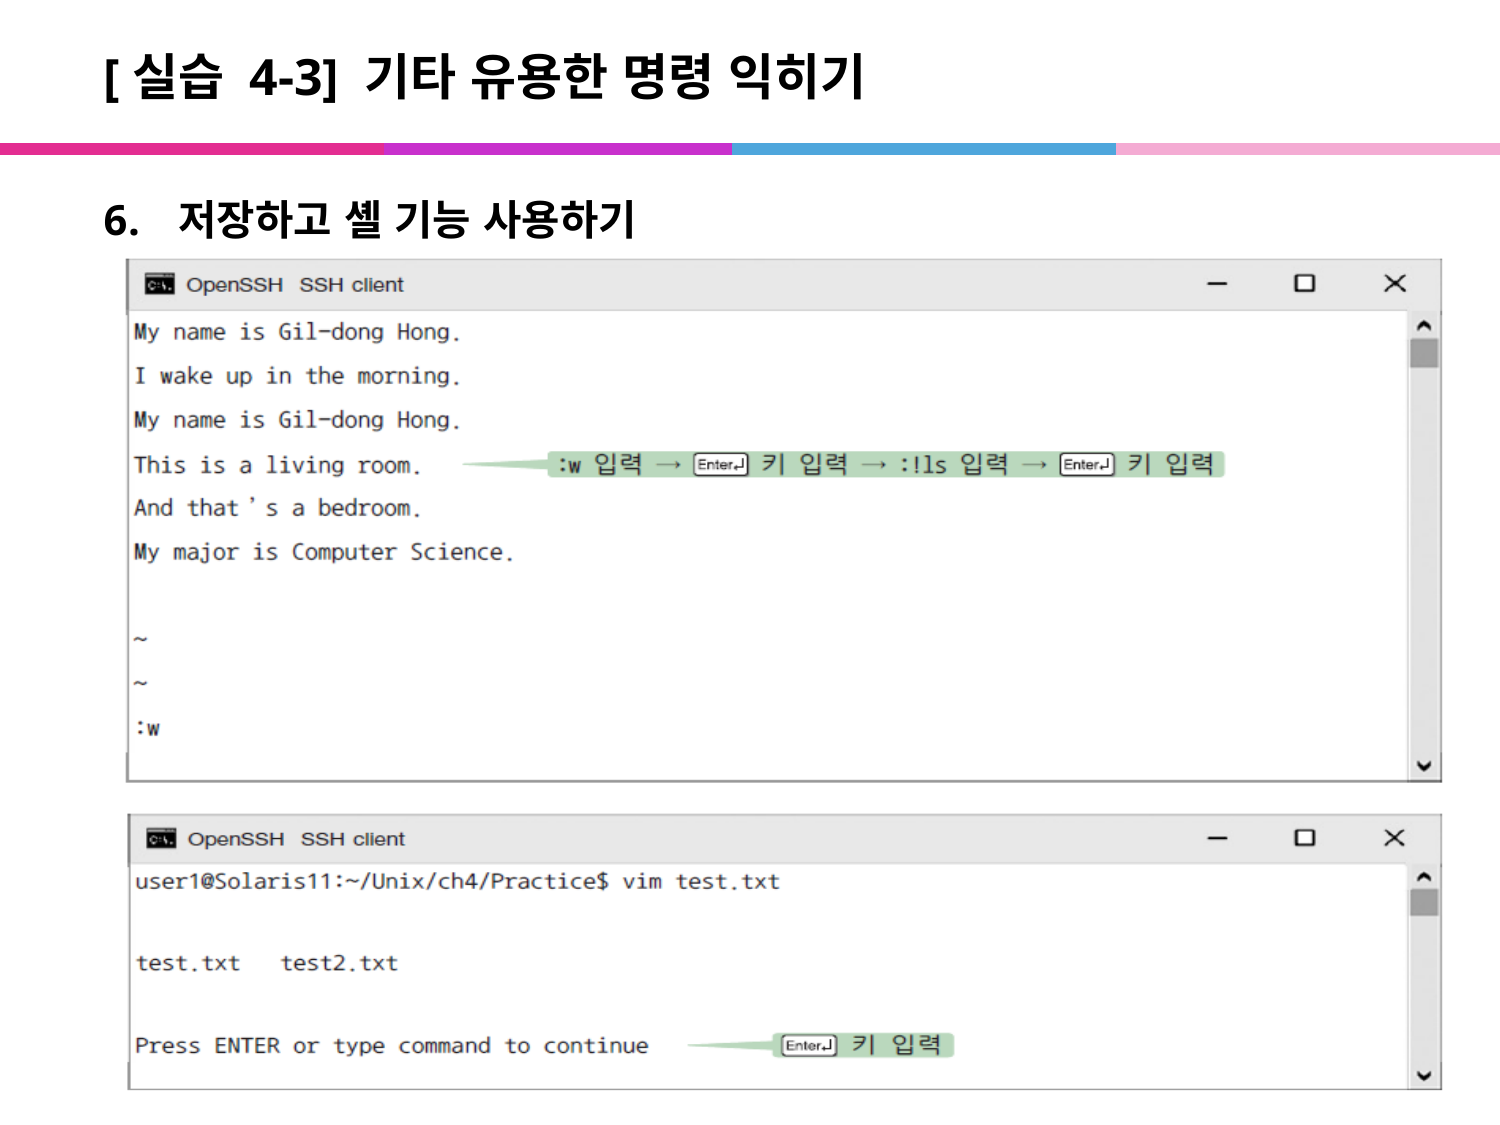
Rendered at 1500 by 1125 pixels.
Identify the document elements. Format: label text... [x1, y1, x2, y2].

picture [123, 252, 1448, 788]
list 저장하고 셸 기능 사용하기 [88, 196, 1436, 1083]
picture [123, 810, 1448, 1095]
title [실습 4-3] 기타 유용한 명령 익히기 [88, 30, 1330, 121]
